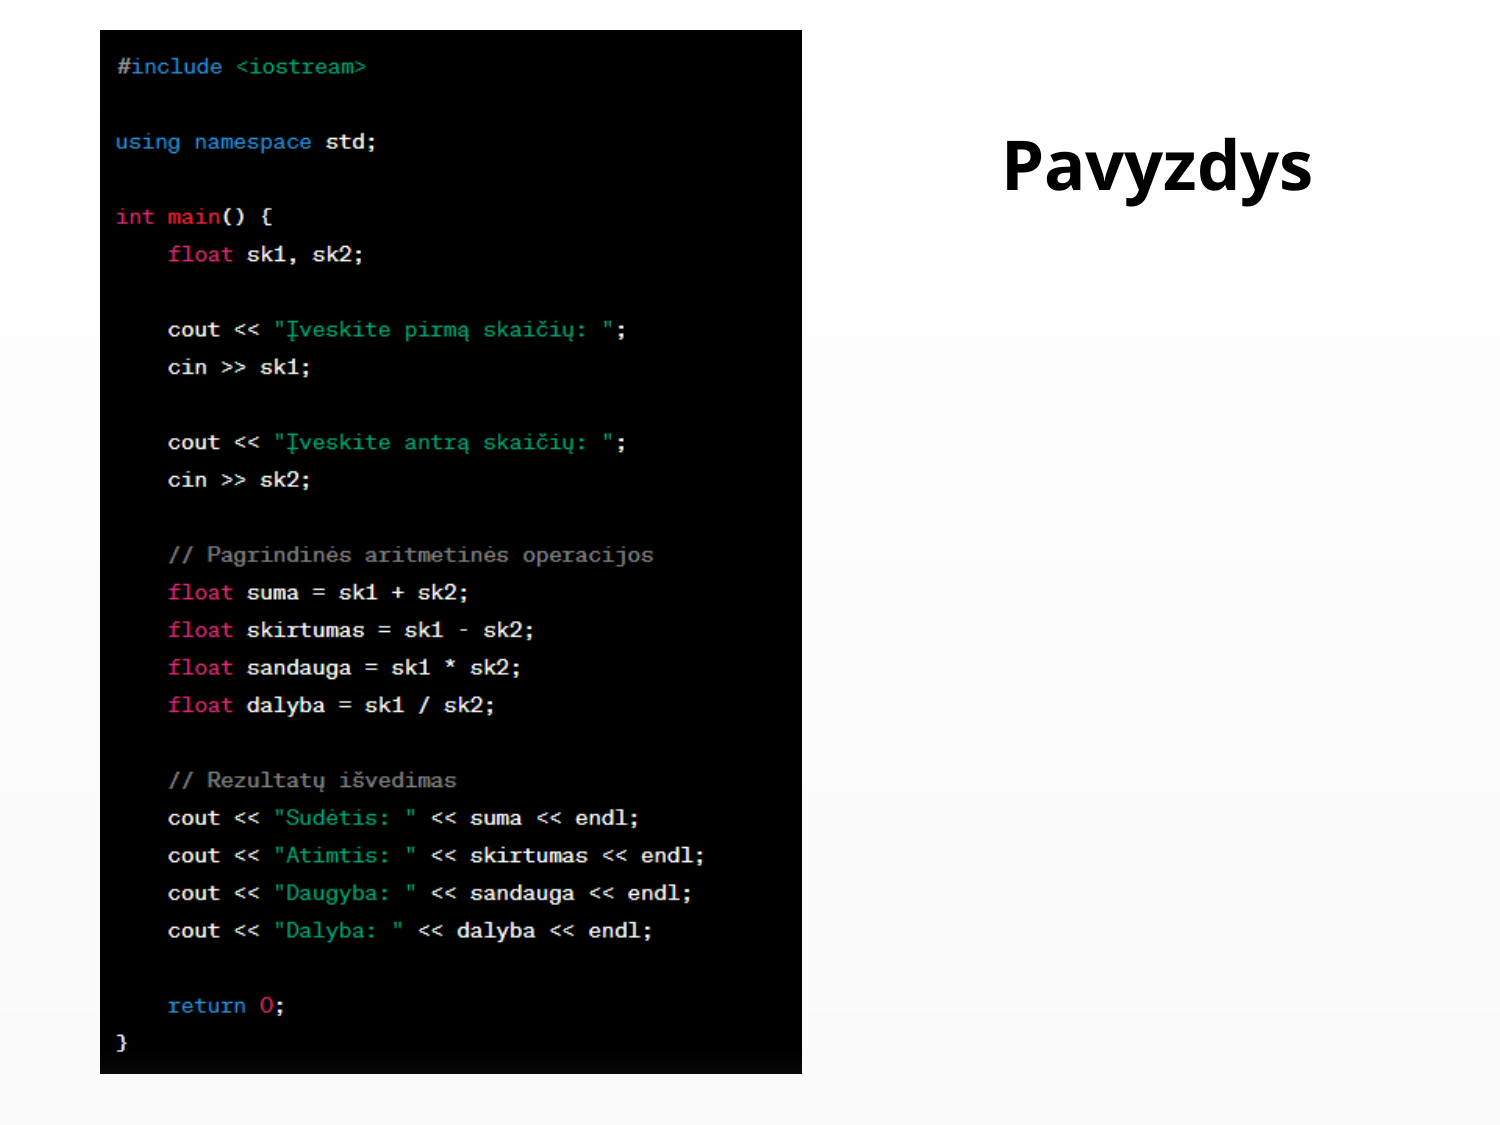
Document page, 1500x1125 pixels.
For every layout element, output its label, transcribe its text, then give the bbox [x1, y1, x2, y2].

title Pavyzdys [986, 59, 1397, 278]
picture [100, 30, 802, 1074]
